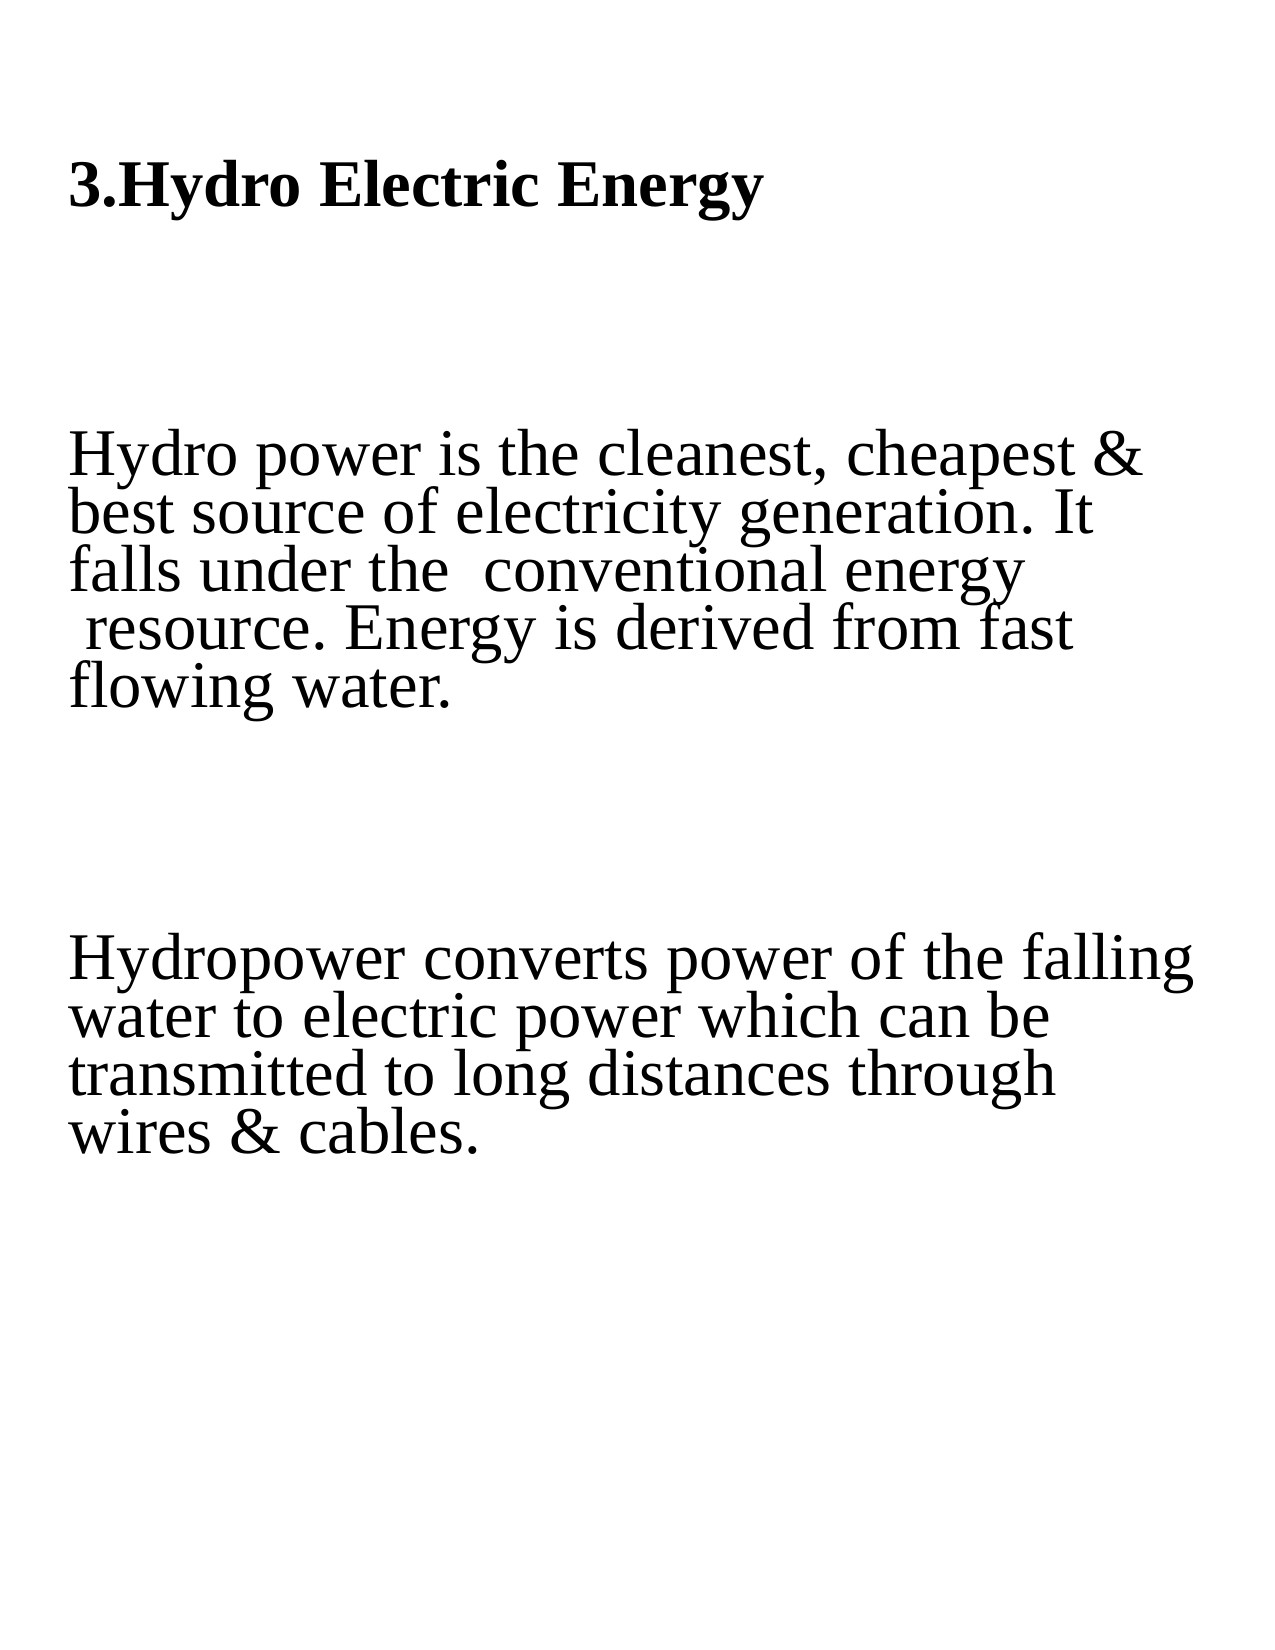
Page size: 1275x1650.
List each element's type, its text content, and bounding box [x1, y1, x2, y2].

text_box Hydro Electric Energy Hydro power is the cleanest, cheapest & best source of electricity generation. It falls under the conventional energy resource. Energy is derived from fast flowing water. Hydropower converts power of the falling water to electric power which can be transmitted to long distances through wires & cables. [66, 17, 1209, 1196]
